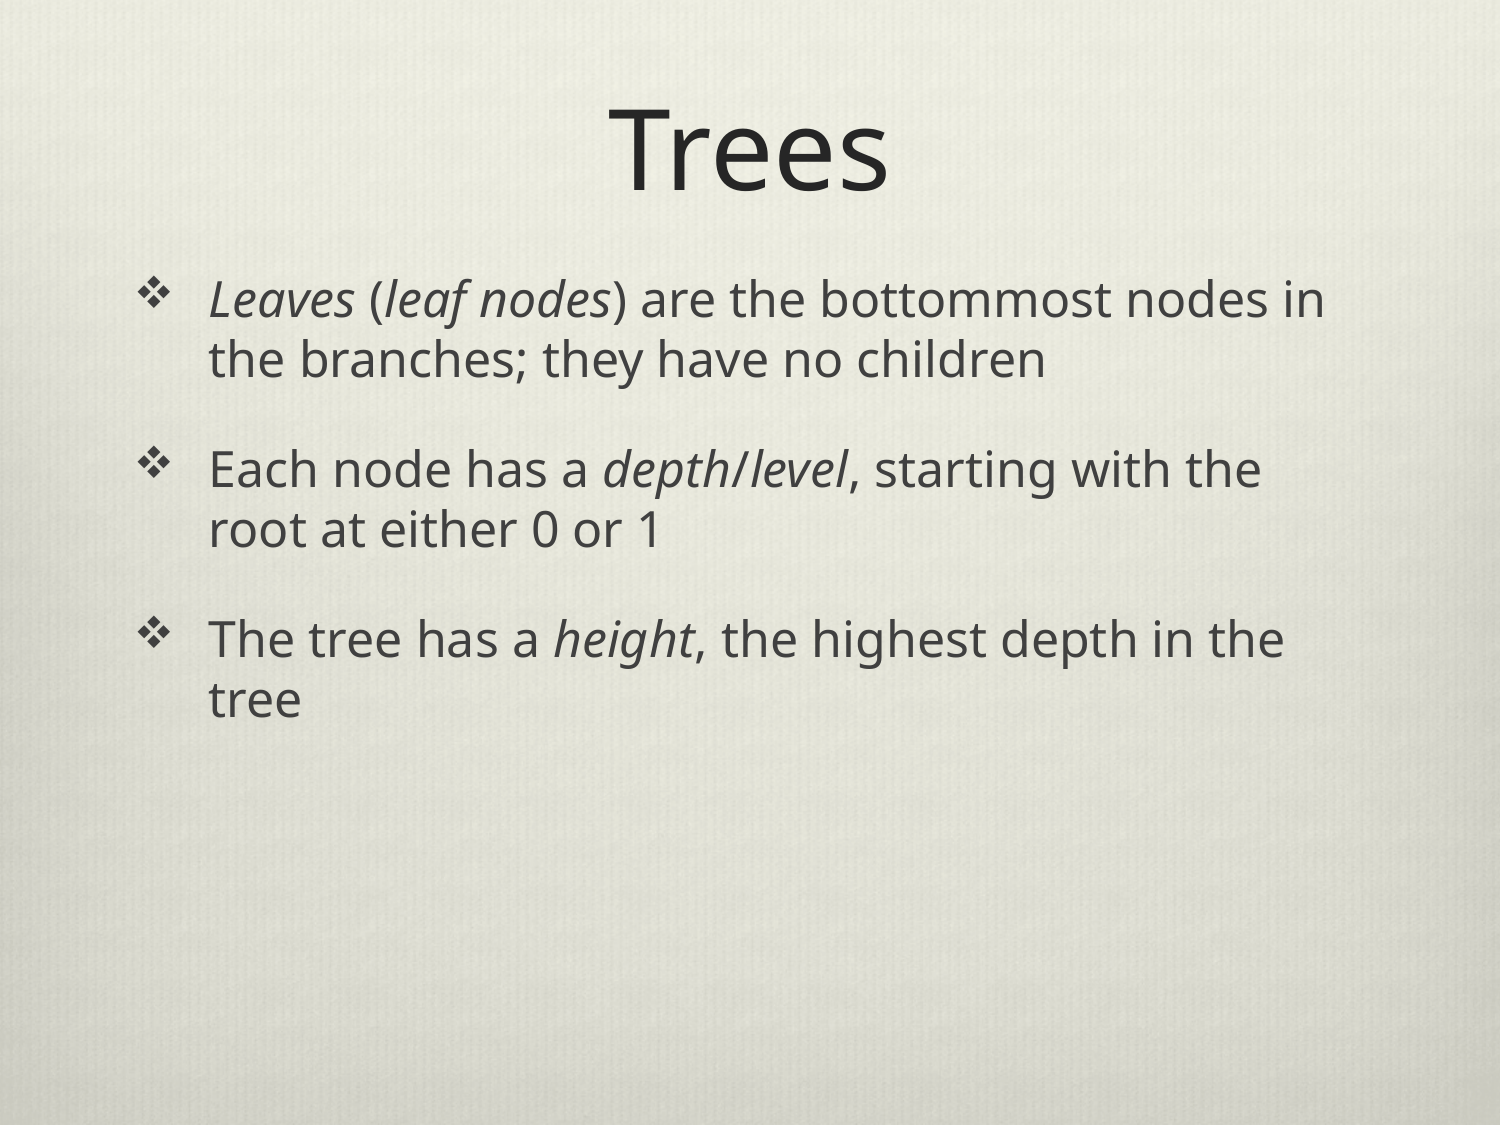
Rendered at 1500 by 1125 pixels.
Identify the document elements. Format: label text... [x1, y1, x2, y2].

title Trees [118, 51, 1382, 240]
list Leaves (leaf nodes) are the bottommost nodes in the branches; they have no children Each node has a depth/level, starting with the root at either 0 or 1 The tree has a height, the highest depth in the tree [118, 260, 1382, 1011]
